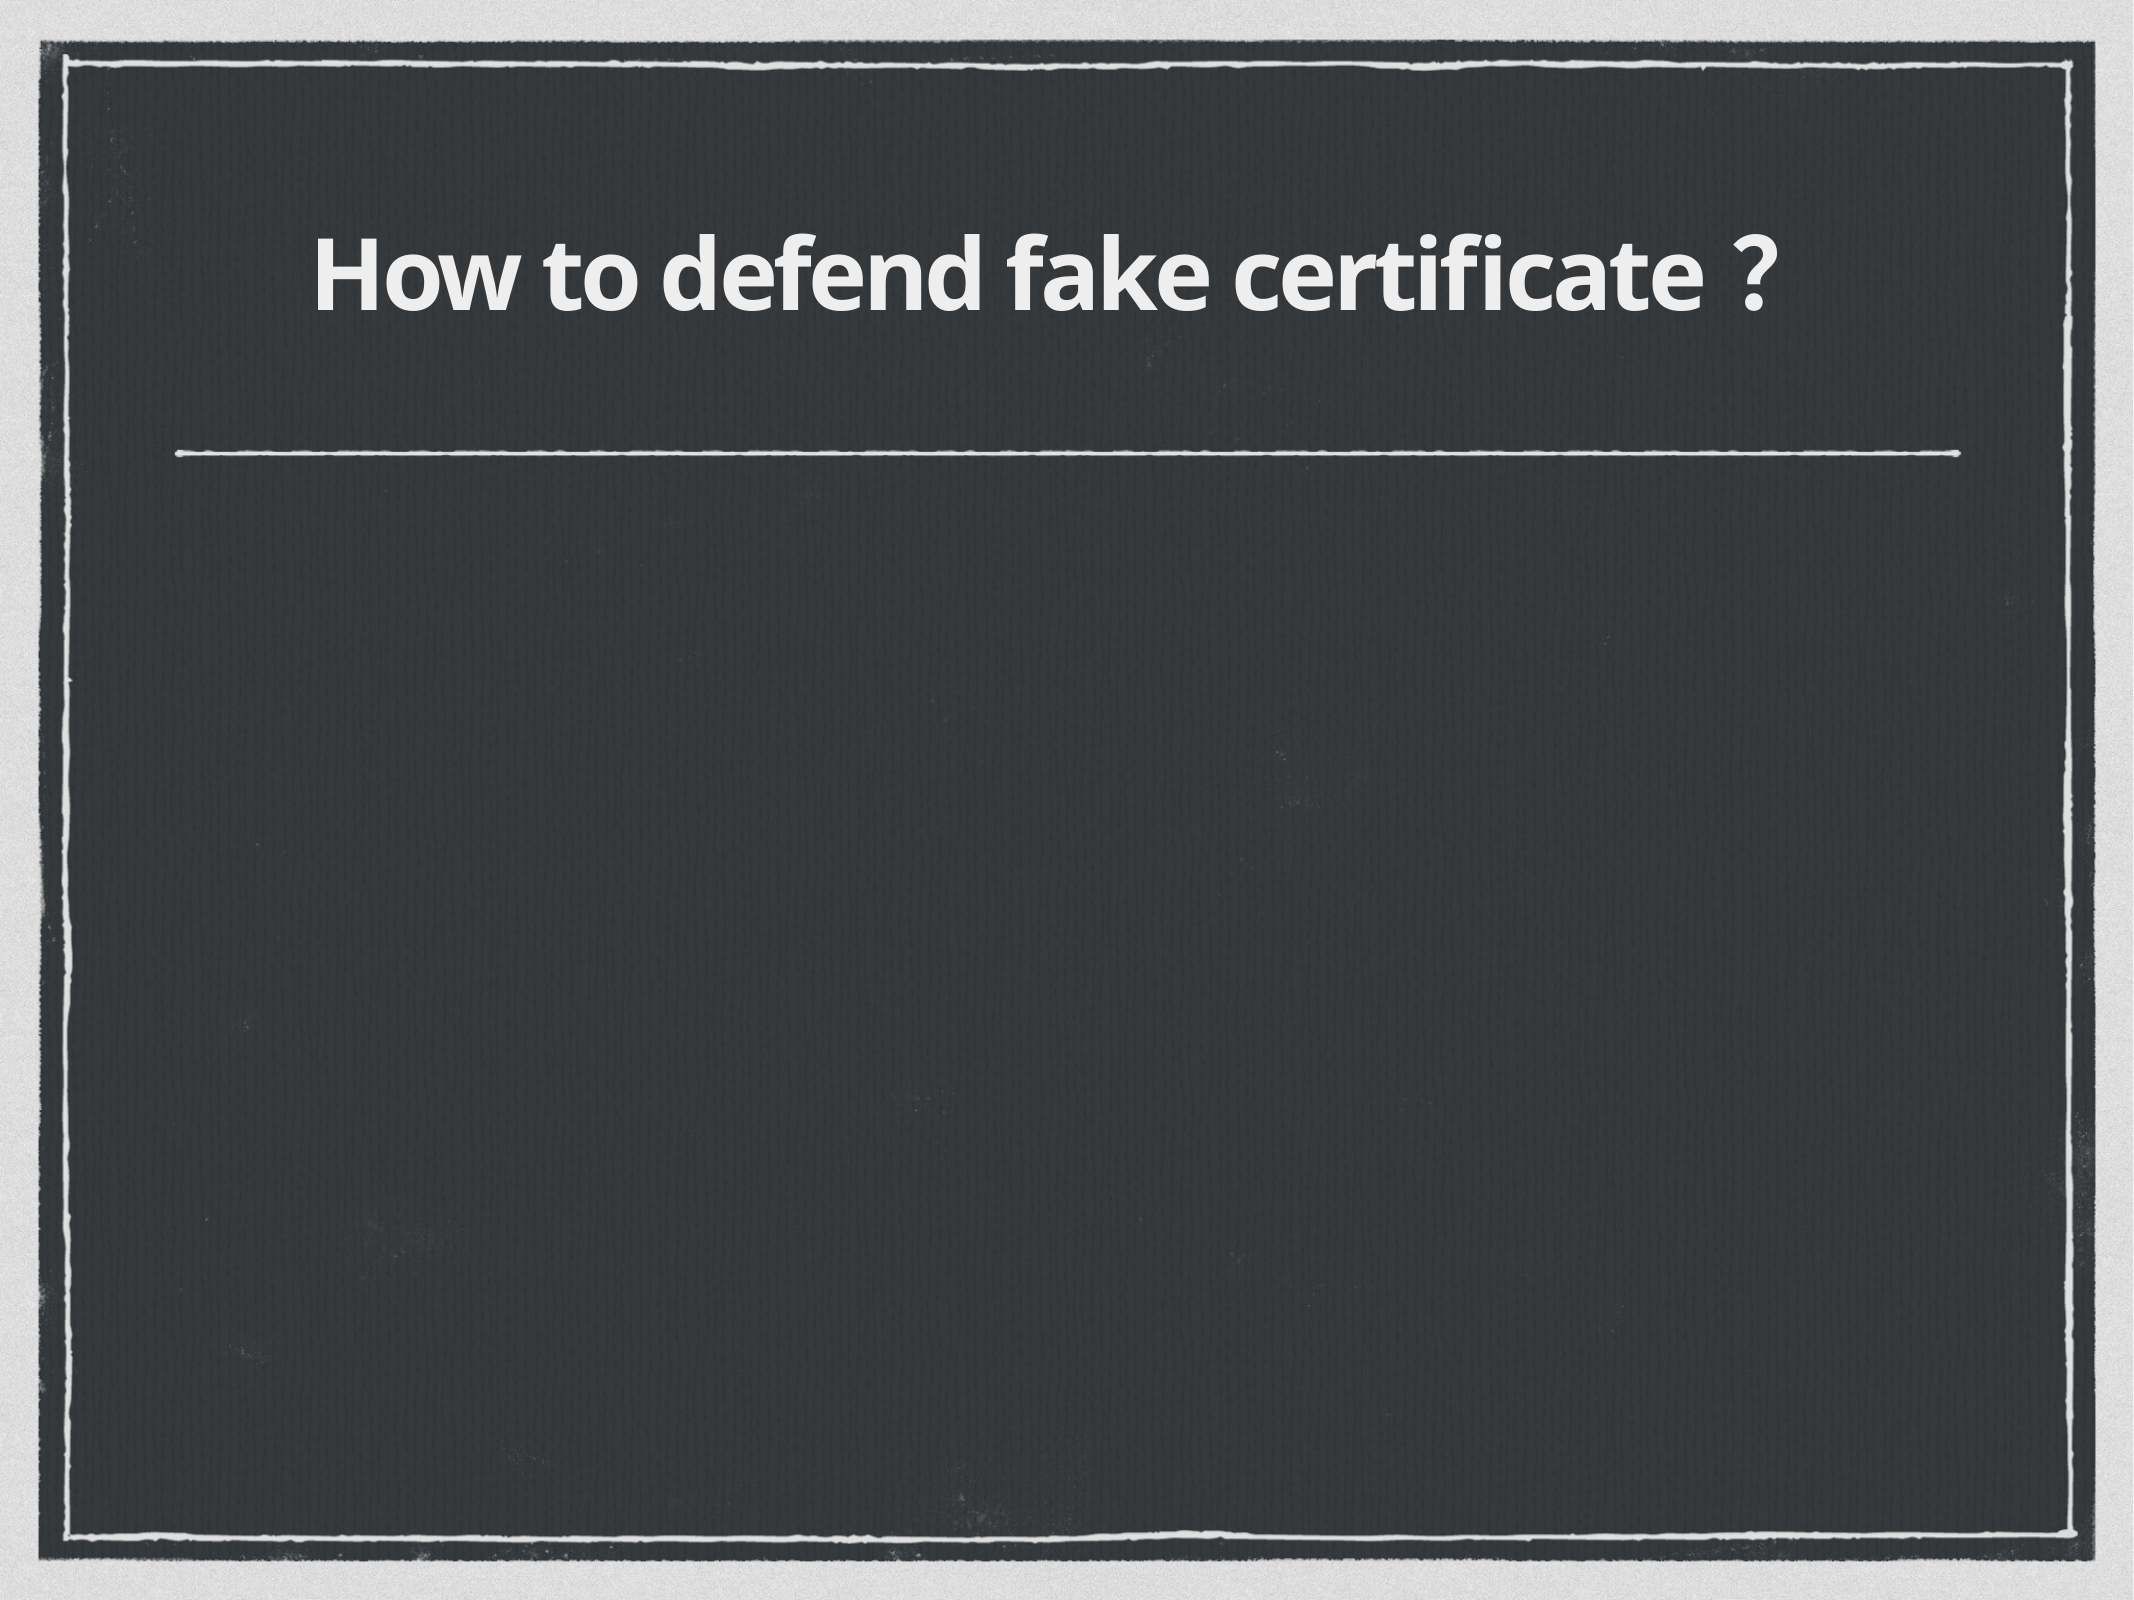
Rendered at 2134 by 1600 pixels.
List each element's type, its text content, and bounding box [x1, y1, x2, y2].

picture [0, 0, 2134, 1600]
title How to defend fake certificate？ [207, 114, 1926, 428]
